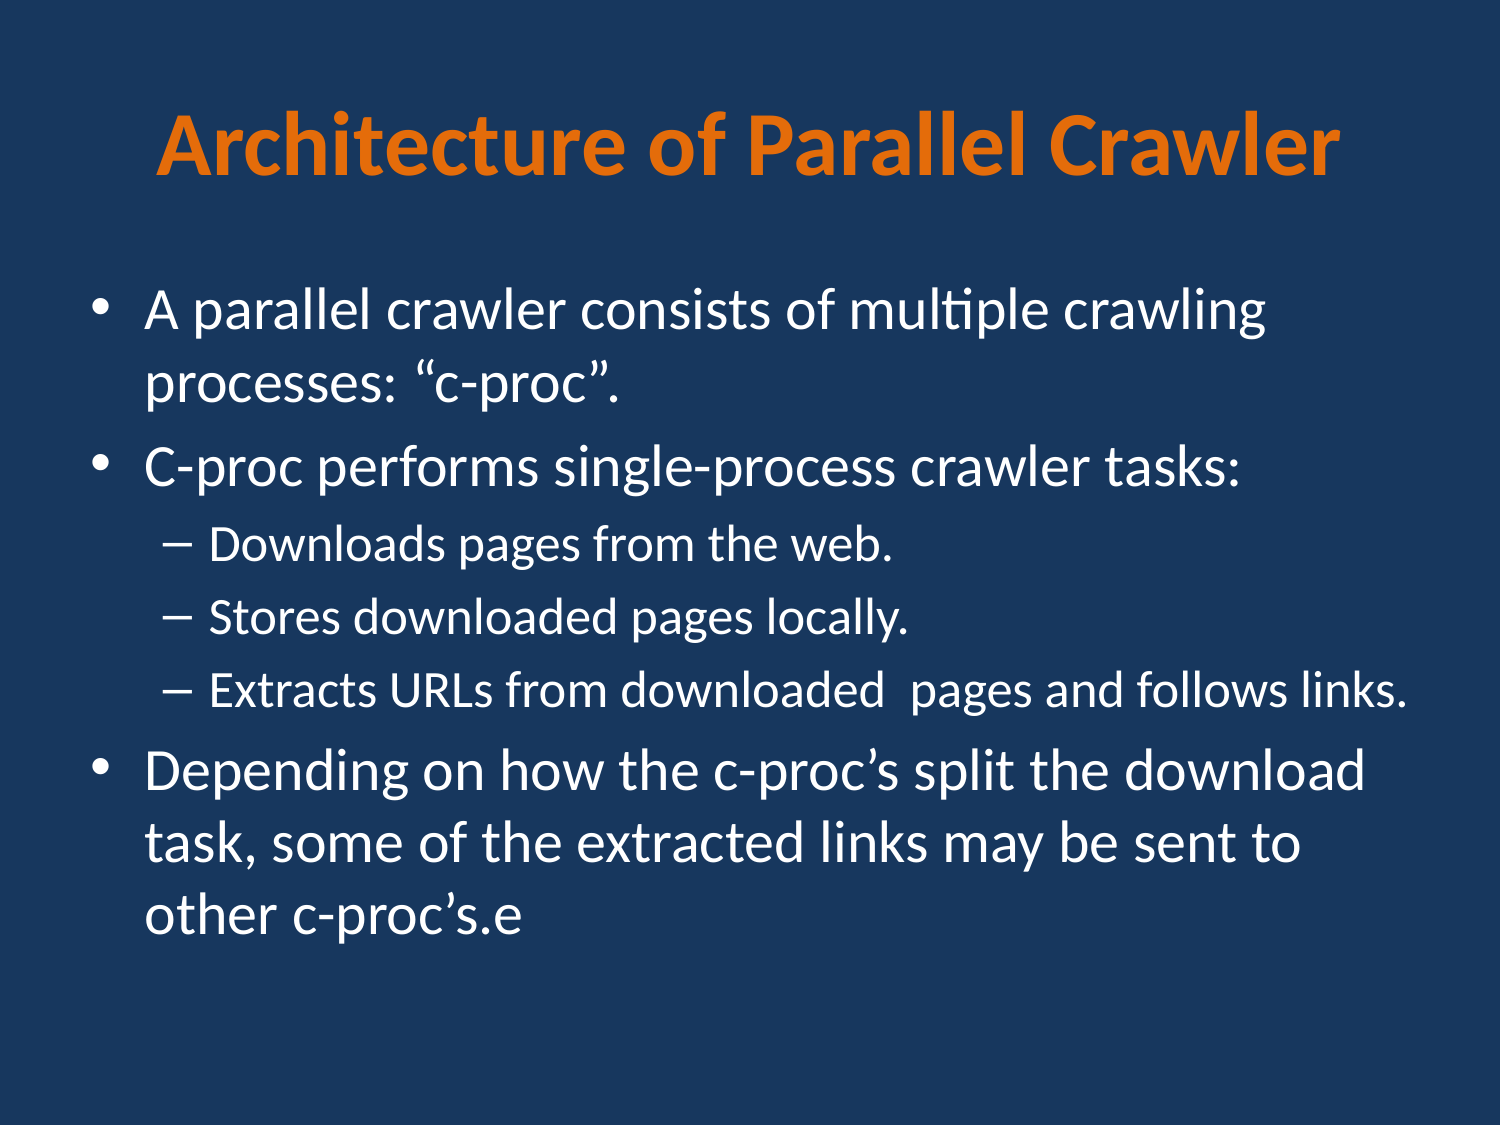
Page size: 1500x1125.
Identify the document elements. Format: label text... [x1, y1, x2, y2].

title Architecture of Parallel Crawler [75, 45, 1425, 233]
list A parallel crawler consists of multiple crawling processes: “c-proc”. C-proc performs single-process crawler tasks: Downloads pages from the web. Stores downloaded pages locally. Extracts URLs from downloaded pages and follows links. Depending on how the c-proc’s split the download task, some of the extracted links may be sent to other c-proc’s.e [75, 262, 1425, 1005]
